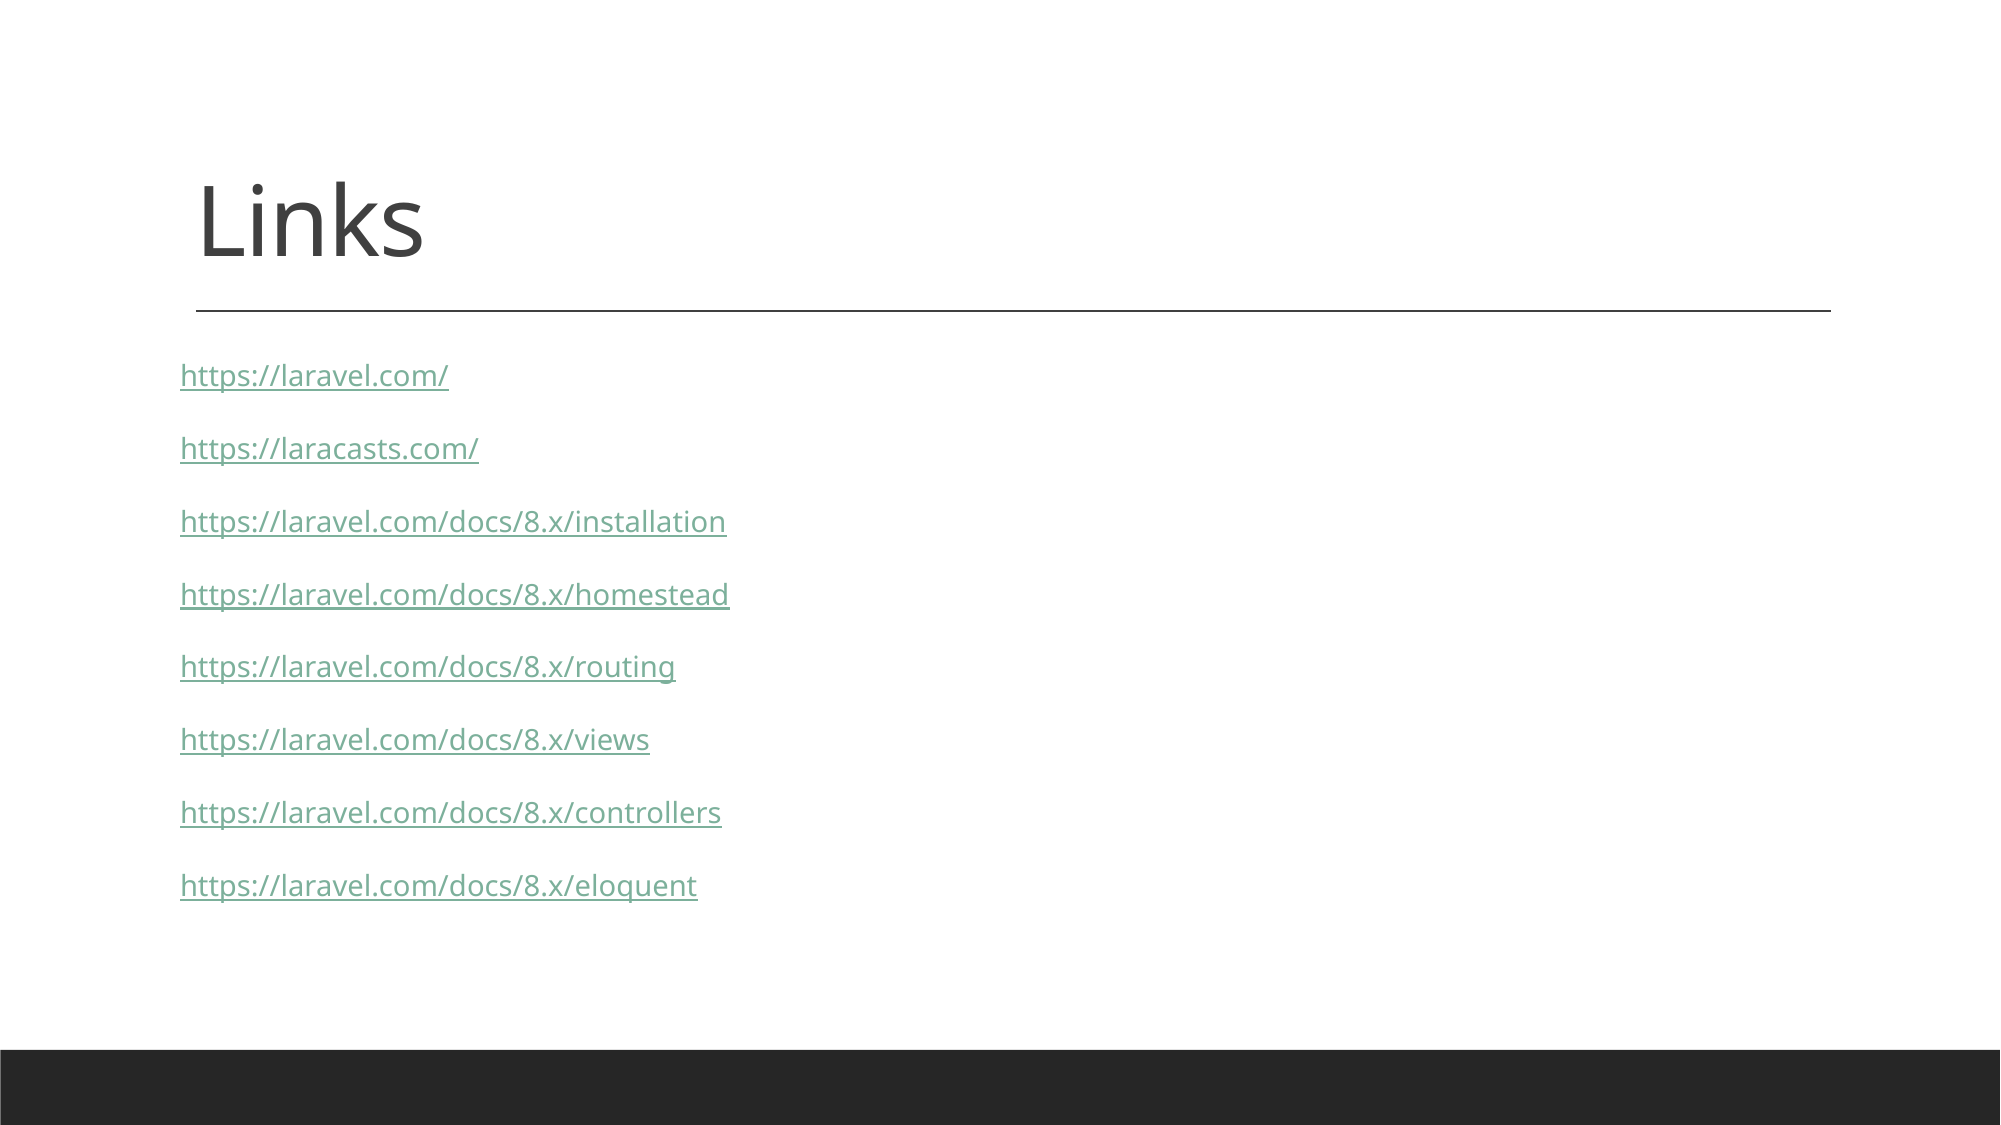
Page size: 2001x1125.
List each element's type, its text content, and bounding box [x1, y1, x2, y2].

title Links [180, 47, 1830, 285]
list https://laravel.com/ https://laracasts.com/ https://laravel.com/docs/8.x/installation https://laravel.com/docs/8.x/homestead https://laravel.com/docs/8.x/routing https://laravel.com/docs/8.x/views https://laravel.com/docs/8.x/controllers https://laravel.com/docs/8.x/eloquent [180, 345, 1830, 963]
